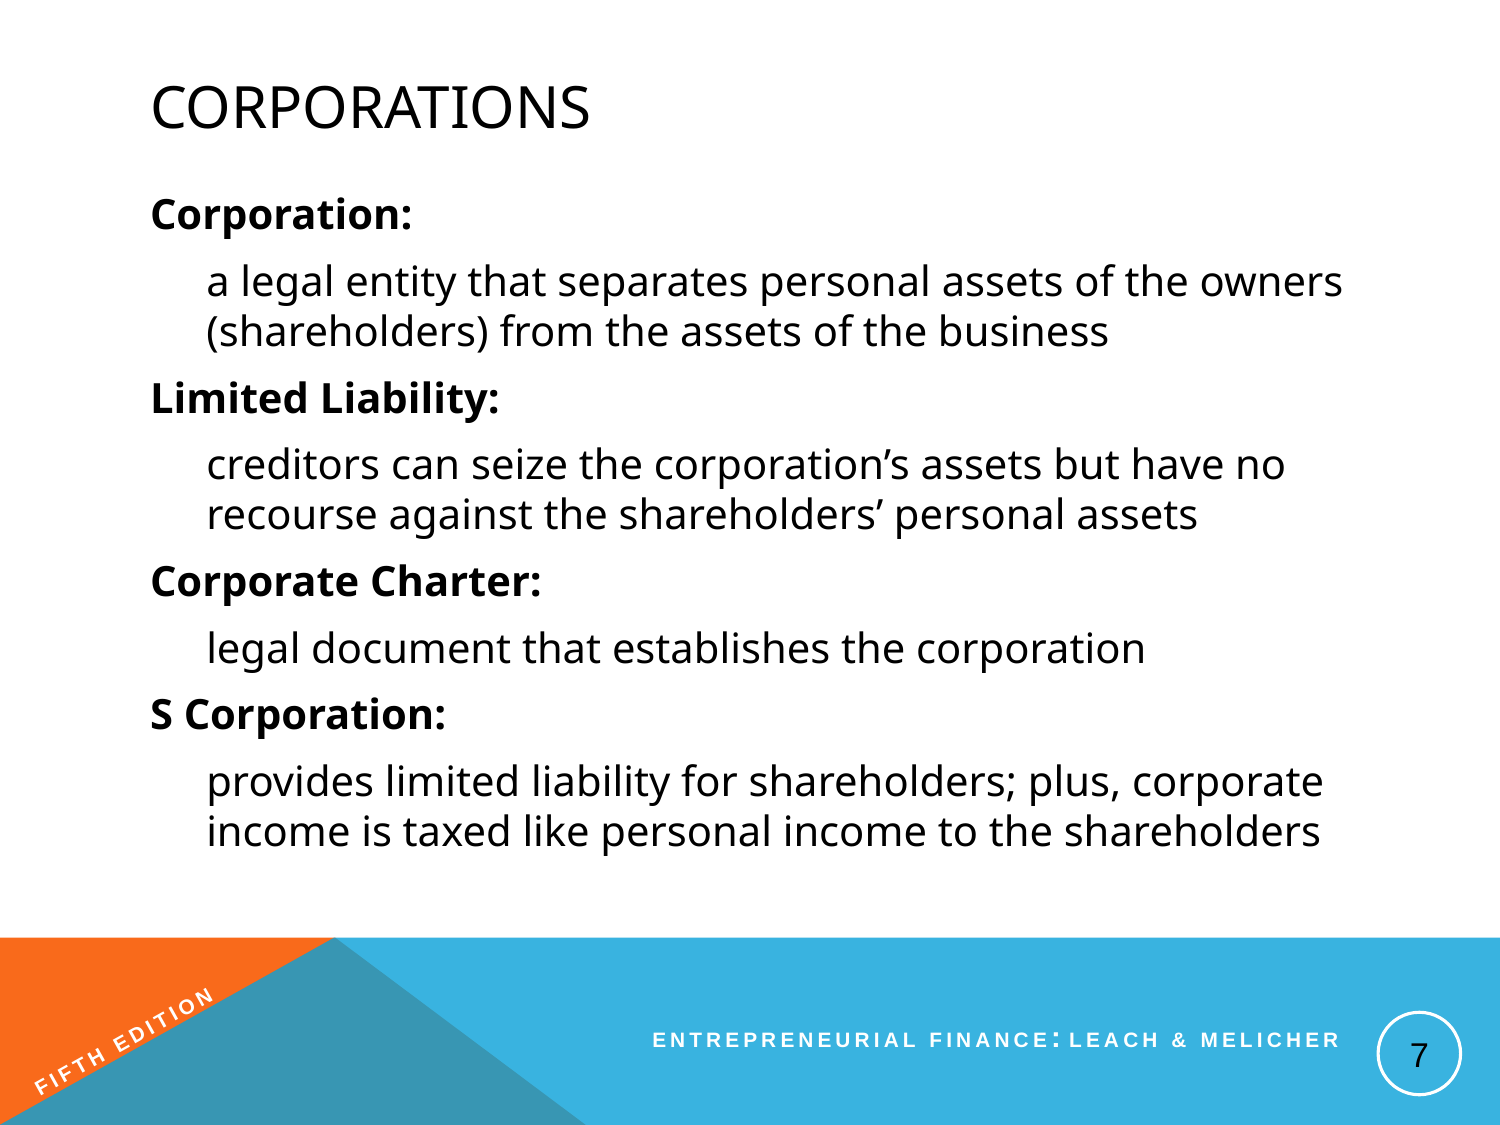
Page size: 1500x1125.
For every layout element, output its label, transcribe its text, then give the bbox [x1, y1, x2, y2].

slide_number 7 [1376, 1010, 1463, 1097]
title Corporations [135, 60, 1369, 150]
list Corporation: a legal entity that separates personal assets of the owners (shareholders) from the assets of the business Limited Liability: creditors can seize the corporation’s assets but have no recourse against the shareholders’ personal assets Corporate Charter: legal document that establishes the corporation S Corporation: provides limited liability for shareholders; plus, corporate income is taxed like personal income to the shareholders [135, 180, 1369, 768]
